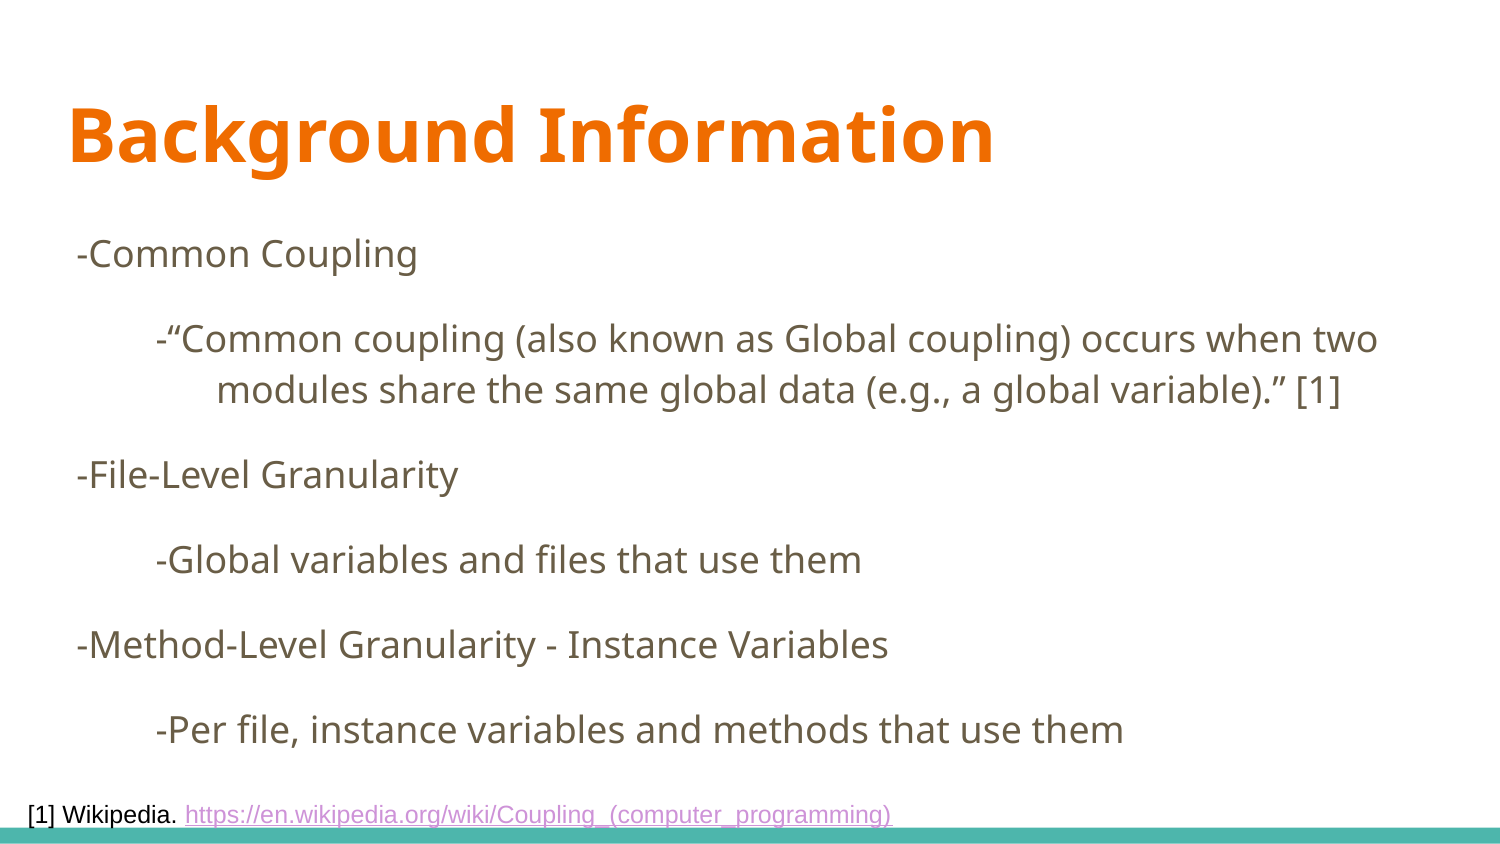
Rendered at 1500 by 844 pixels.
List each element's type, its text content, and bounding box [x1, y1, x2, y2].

title Background Information [51, 72, 1449, 189]
list -Common Coupling -“Common coupling (also known as Global coupling) occurs when two modules share the same global data (e.g., a global variable).” [1] -File-Level Granularity -Global variables and files that use them -Method-Level Granularity - Instance Variables -Per file, instance variables and methods that use them [51, 207, 1449, 750]
text_box [1] Wikipedia. https://en.wikipedia.org/wiki/Coupling_(computer_programming) [12, 783, 1451, 819]
